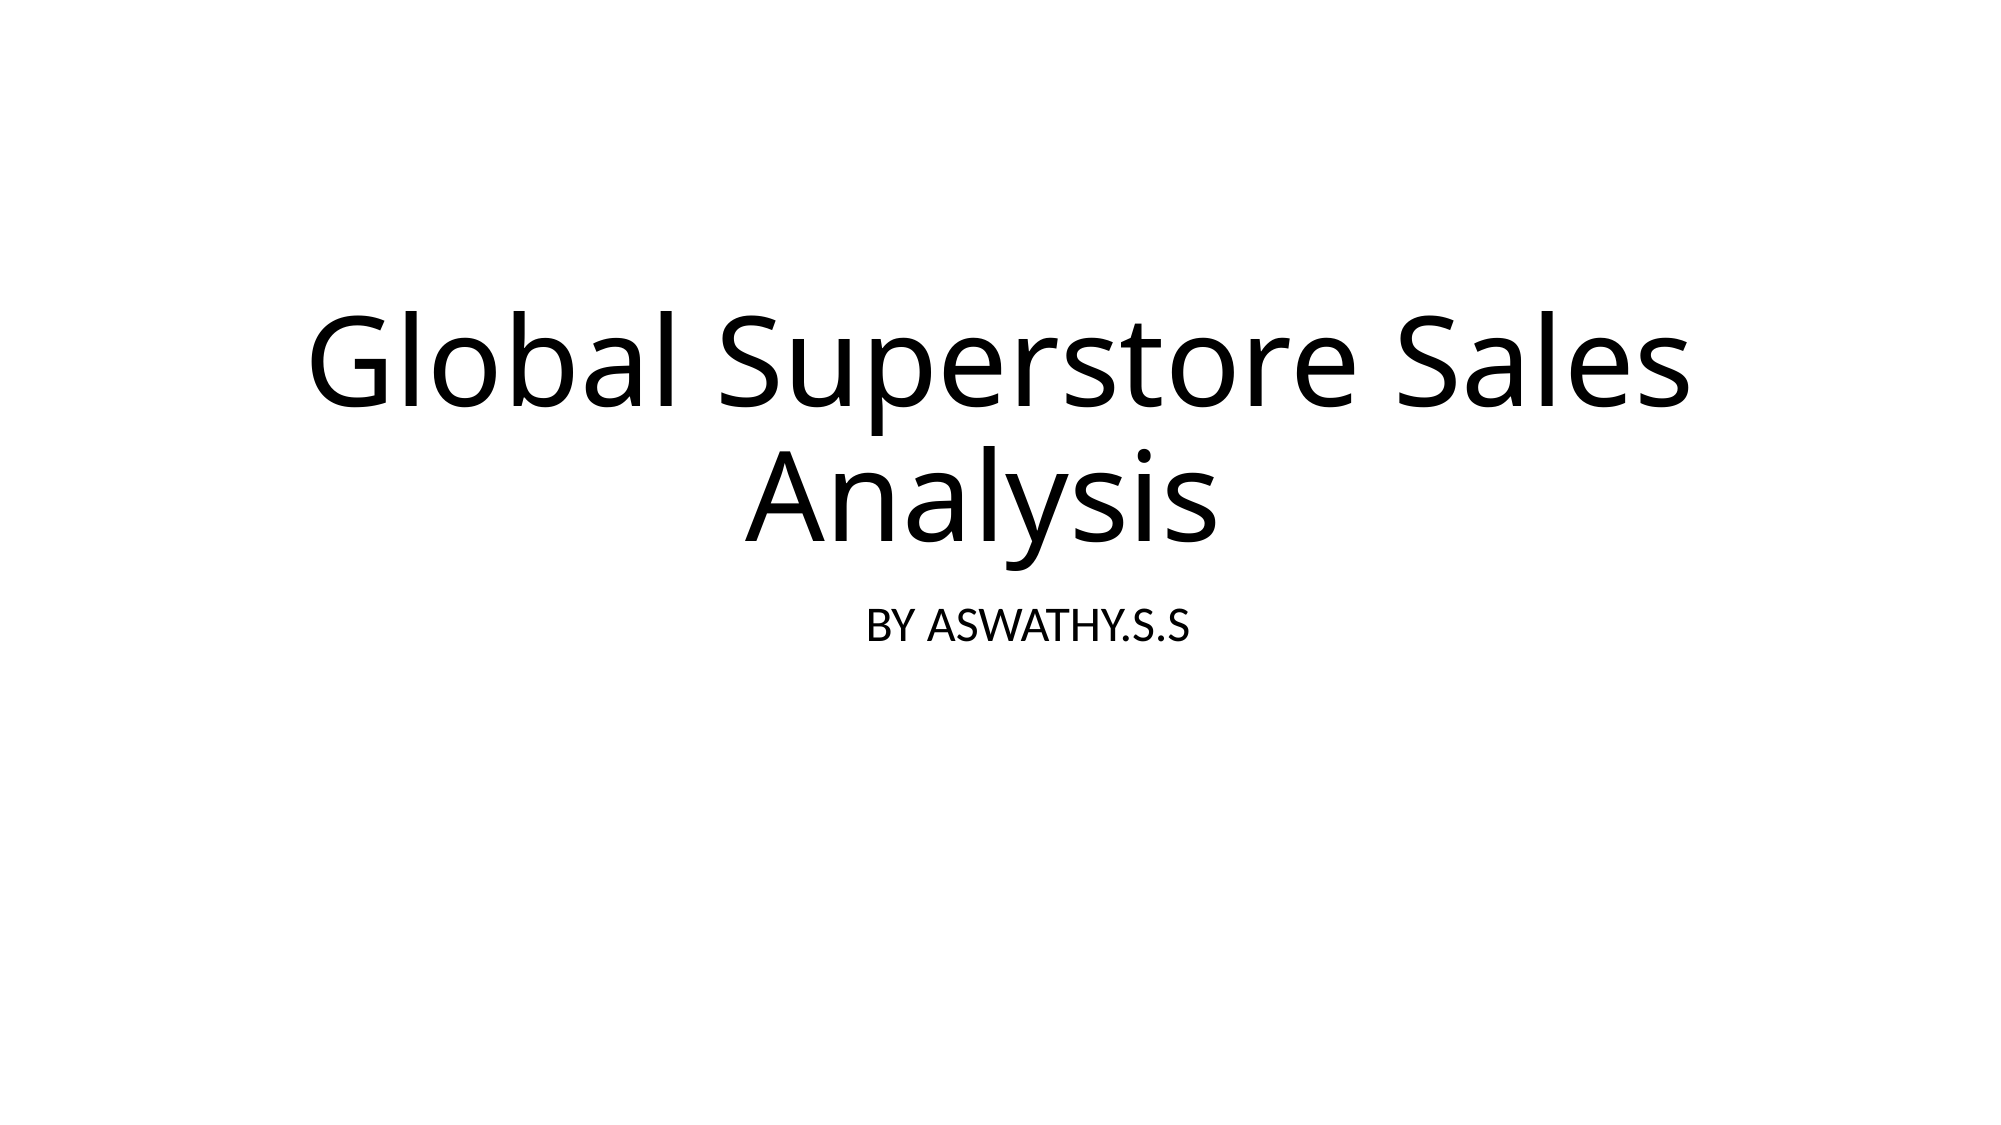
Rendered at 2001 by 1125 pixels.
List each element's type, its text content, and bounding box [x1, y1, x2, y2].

subtitle BY ASWATHY.S.S [249, 590, 1750, 863]
title Global Superstore Sales Analysis [249, 184, 1750, 576]
